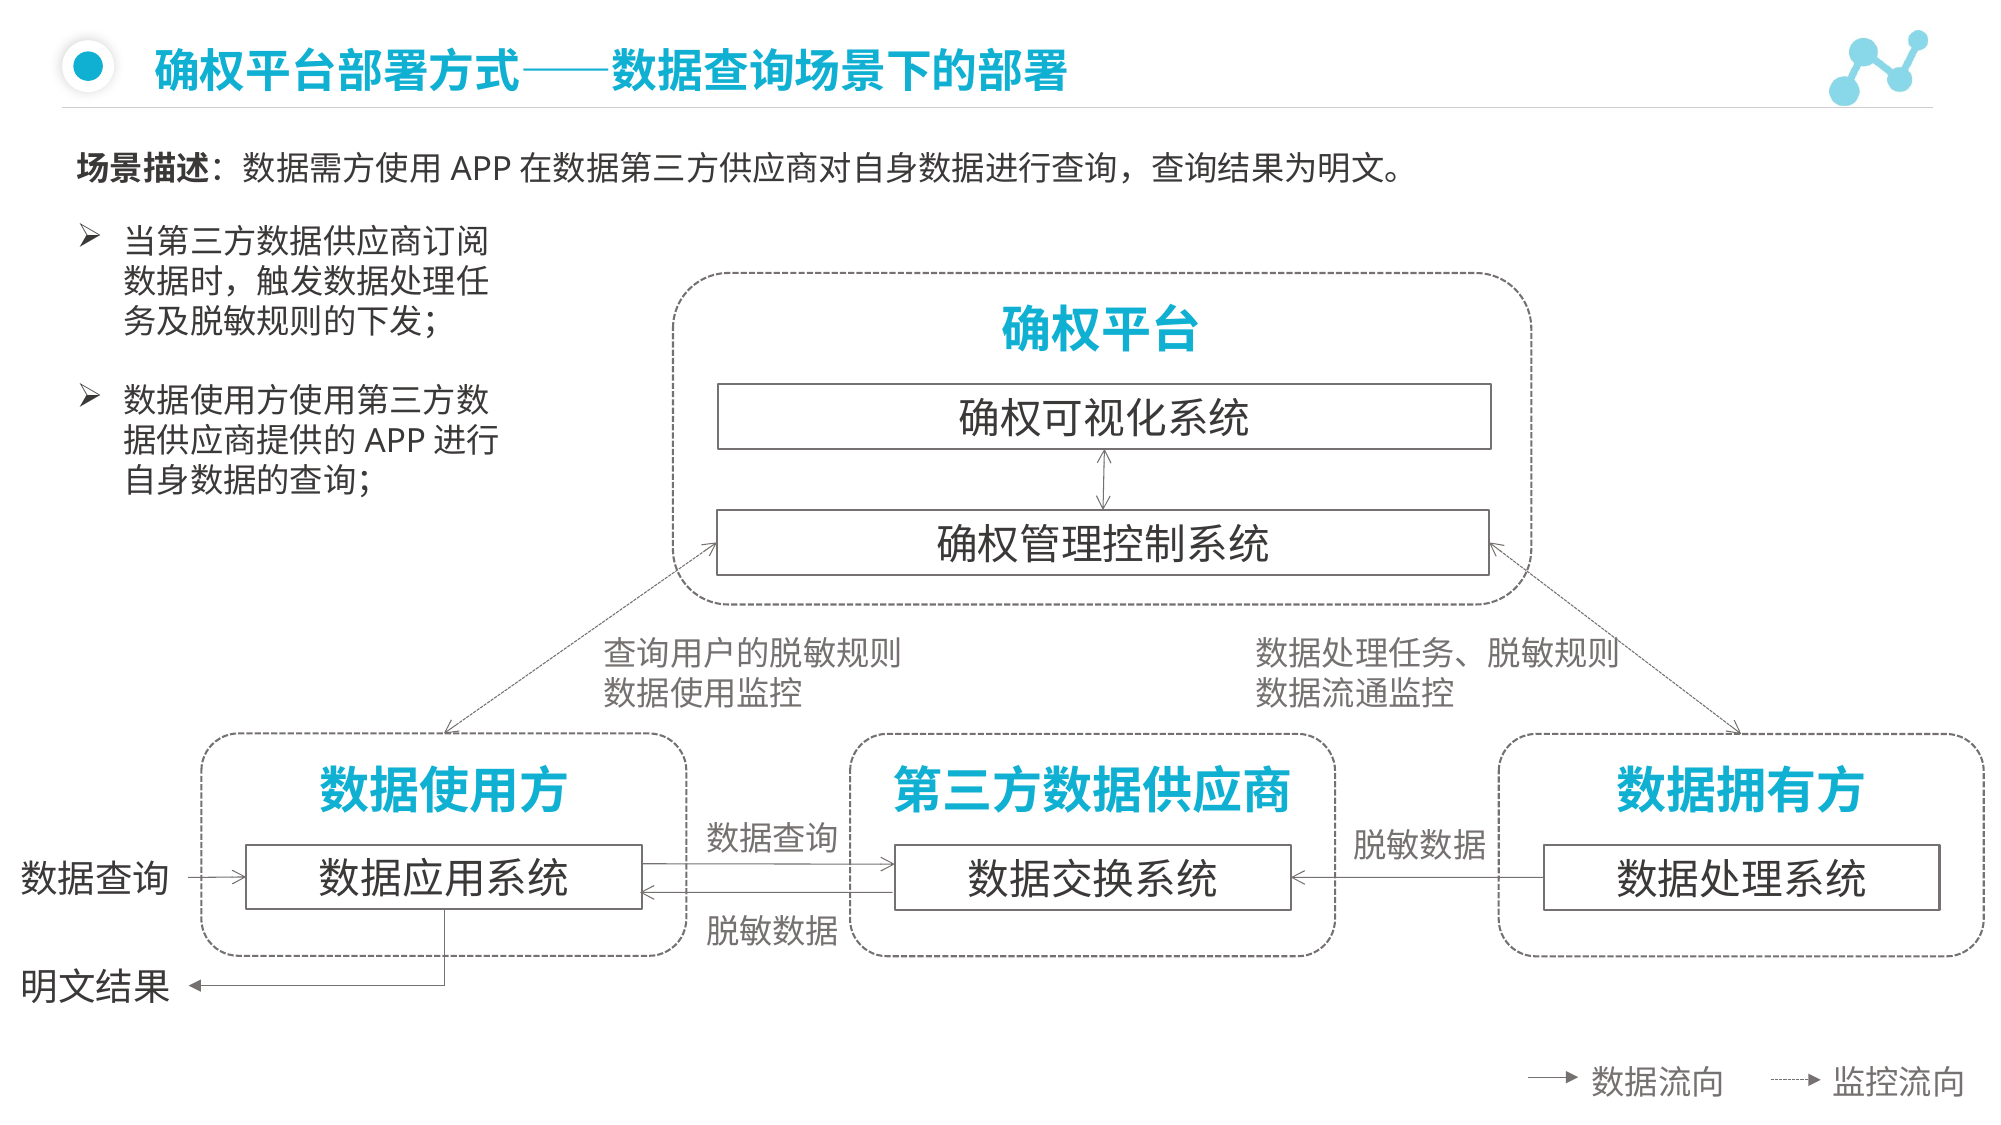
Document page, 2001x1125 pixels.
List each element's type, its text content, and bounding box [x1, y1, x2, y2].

text_box 数据流向 [1577, 1053, 1742, 1109]
text_box 场景描述：数据需方使用APP在数据第三方供应商对自身数据进行查询，查询结果为明文。 [62, 119, 1907, 195]
text_box 当第三方数据供应商订阅数据时，触发数据处理任务及脱敏规则的下发； 数据使用方使用第三方数据供应商提供的APP进行自身数据的查询； [62, 212, 535, 507]
picture [1829, 30, 1928, 106]
text_box 数据查询 [2, 847, 189, 908]
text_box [278, 820, 355, 1076]
text_box [671, 271, 1533, 606]
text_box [62, 40, 115, 93]
text_box 脱敏数据 [1338, 817, 1503, 872]
text_box 数据处理任务、脱敏规则 数据流通监控 [1240, 625, 1489, 720]
text_box [1497, 732, 1985, 958]
text_box [200, 732, 688, 957]
text_box 数据查询 [691, 810, 850, 863]
text_box 确权平台部署方式——数据查询场景下的部署 [139, 18, 1696, 104]
text_box 明文结果 [2, 955, 189, 1016]
text_box [849, 732, 1337, 958]
text_box 查询用户的脱敏规则 数据使用监控 [717, 624, 1008, 720]
text_box 监控流向 [1817, 1053, 2000, 1109]
text_box 脱敏数据 [691, 902, 856, 958]
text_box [1489, 542, 1742, 734]
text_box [443, 542, 717, 734]
